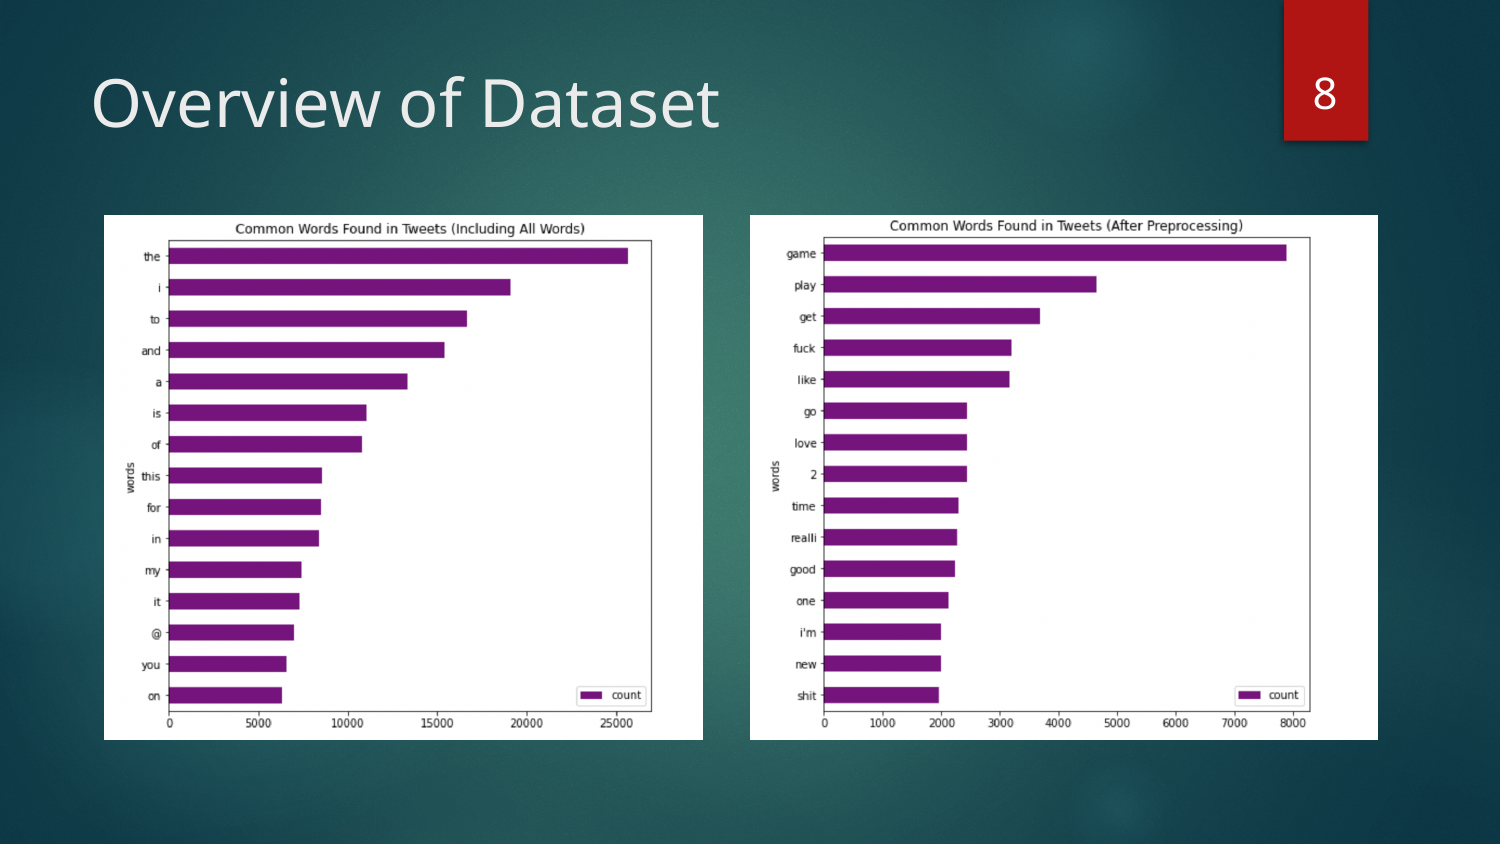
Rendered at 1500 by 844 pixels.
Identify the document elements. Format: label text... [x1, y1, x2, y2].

slide_number ‹#› [1273, 36, 1377, 131]
title Overview of Dataset [79, 55, 1237, 228]
picture [0, 0, 1500, 844]
